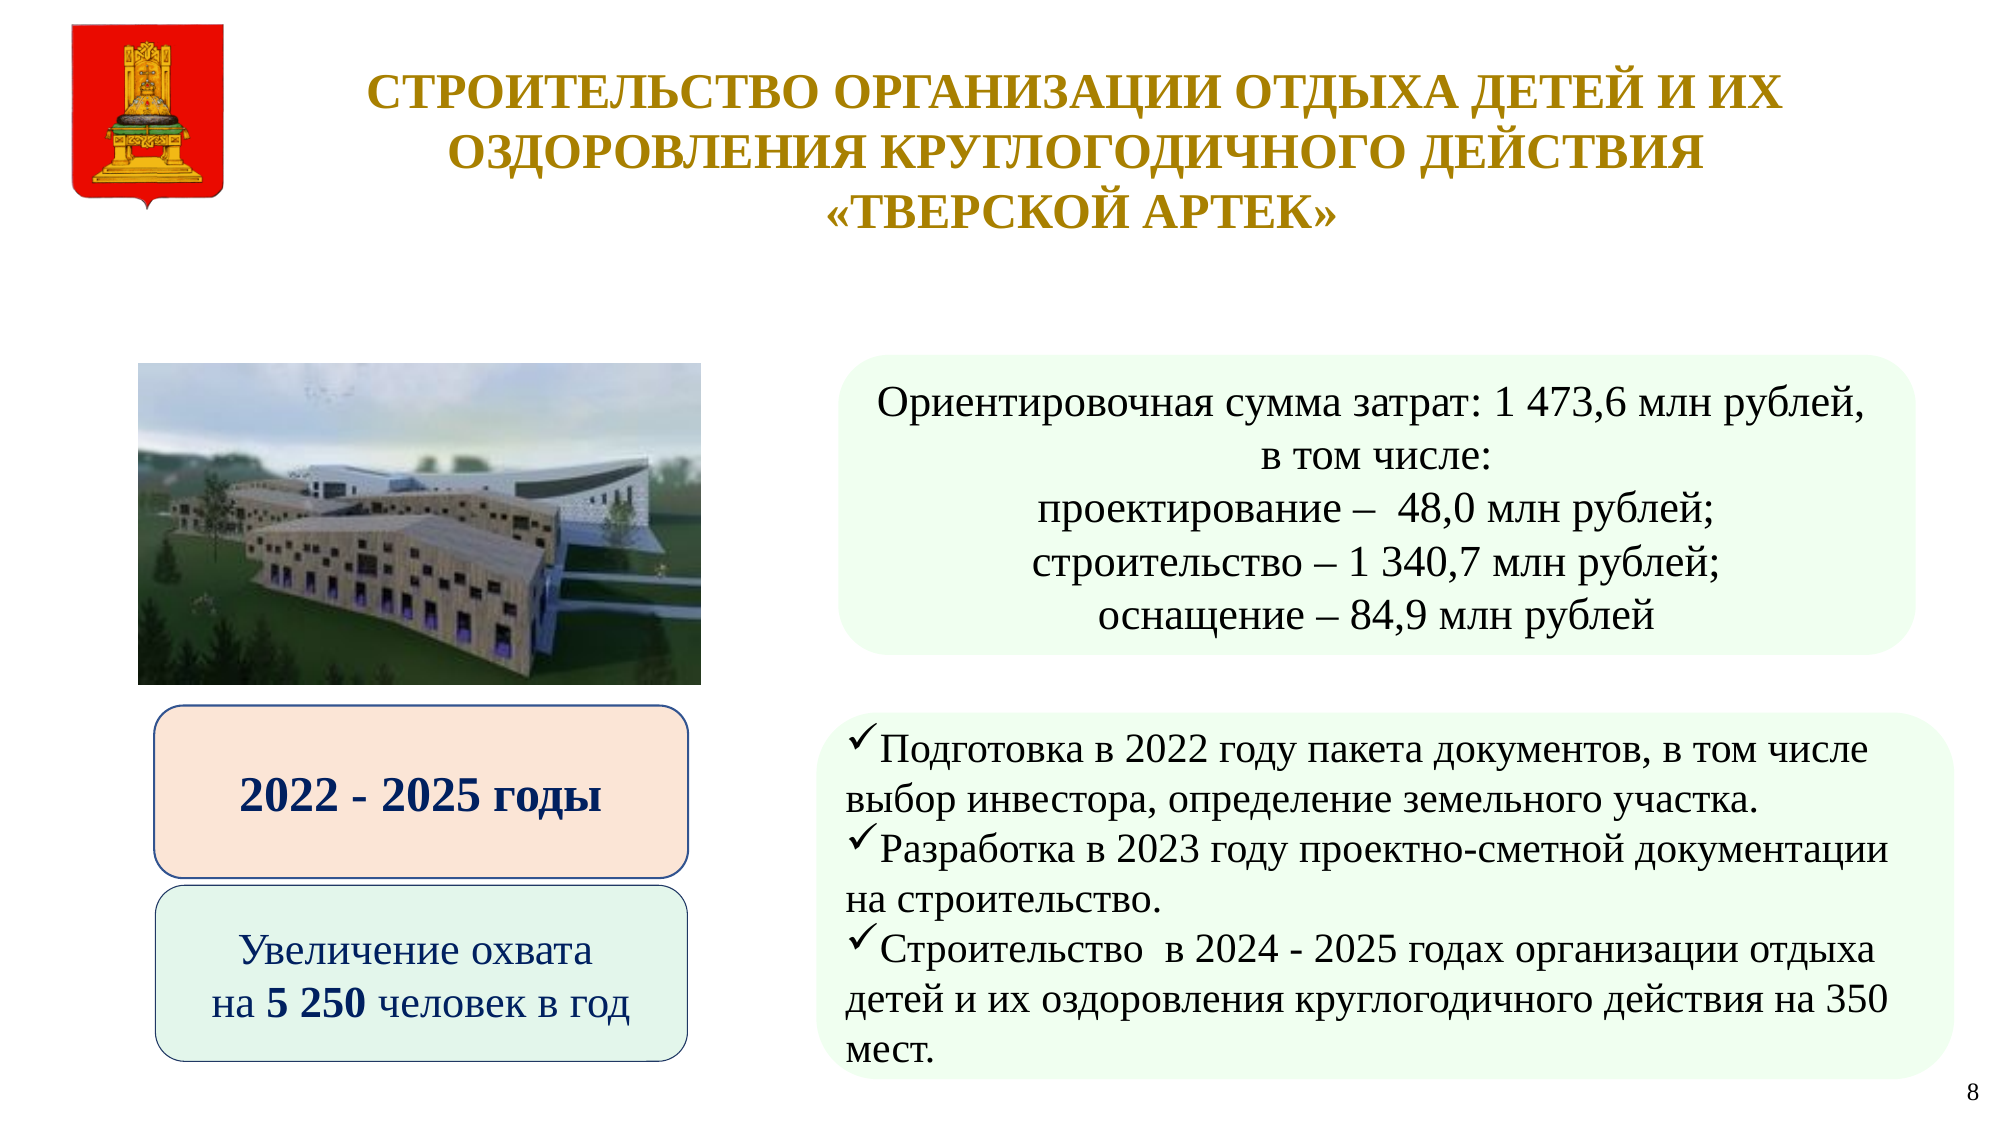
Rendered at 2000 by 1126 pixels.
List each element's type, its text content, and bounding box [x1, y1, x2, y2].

text_box Ориентировочная сумма затрат: 1 473,6 млн рублей, в том числе: проектирование – 48,0 млн рублей; строительство – 1 340,7 млн рублей; оснащение – 84,9 млн рублей [837, 354, 1917, 656]
text_box 2022 - 2025 годы [153, 704, 690, 880]
picture [67, 14, 234, 220]
text_box СТРОИТЕЛЬСТВО ОРГАНИЗАЦИИ ОТДЫХА ДЕТЕЙ И ИХ ОЗДОРОВЛЕНИЯ КРУГЛОГОДИЧНОГО ДЕЙСТВИЯ «ТВЕРСКОЙ АРТЕК» [225, 52, 1926, 263]
picture [138, 363, 701, 685]
text_box Подготовка в 2022 году пакета документов, в том числе выбор инвестора, определение земельного участка. Разработка в 2023 году проектно-сметной документации на строительство. Строительство в 2024 - 2025 годах организации отдыха детей и их оздоровления круглогодичного действия на 350 мест. [815, 711, 1955, 1080]
text_box Увеличение охвата на 5 250 человек в год [154, 884, 688, 1062]
slide_number 8 [1644, 1060, 1995, 1120]
